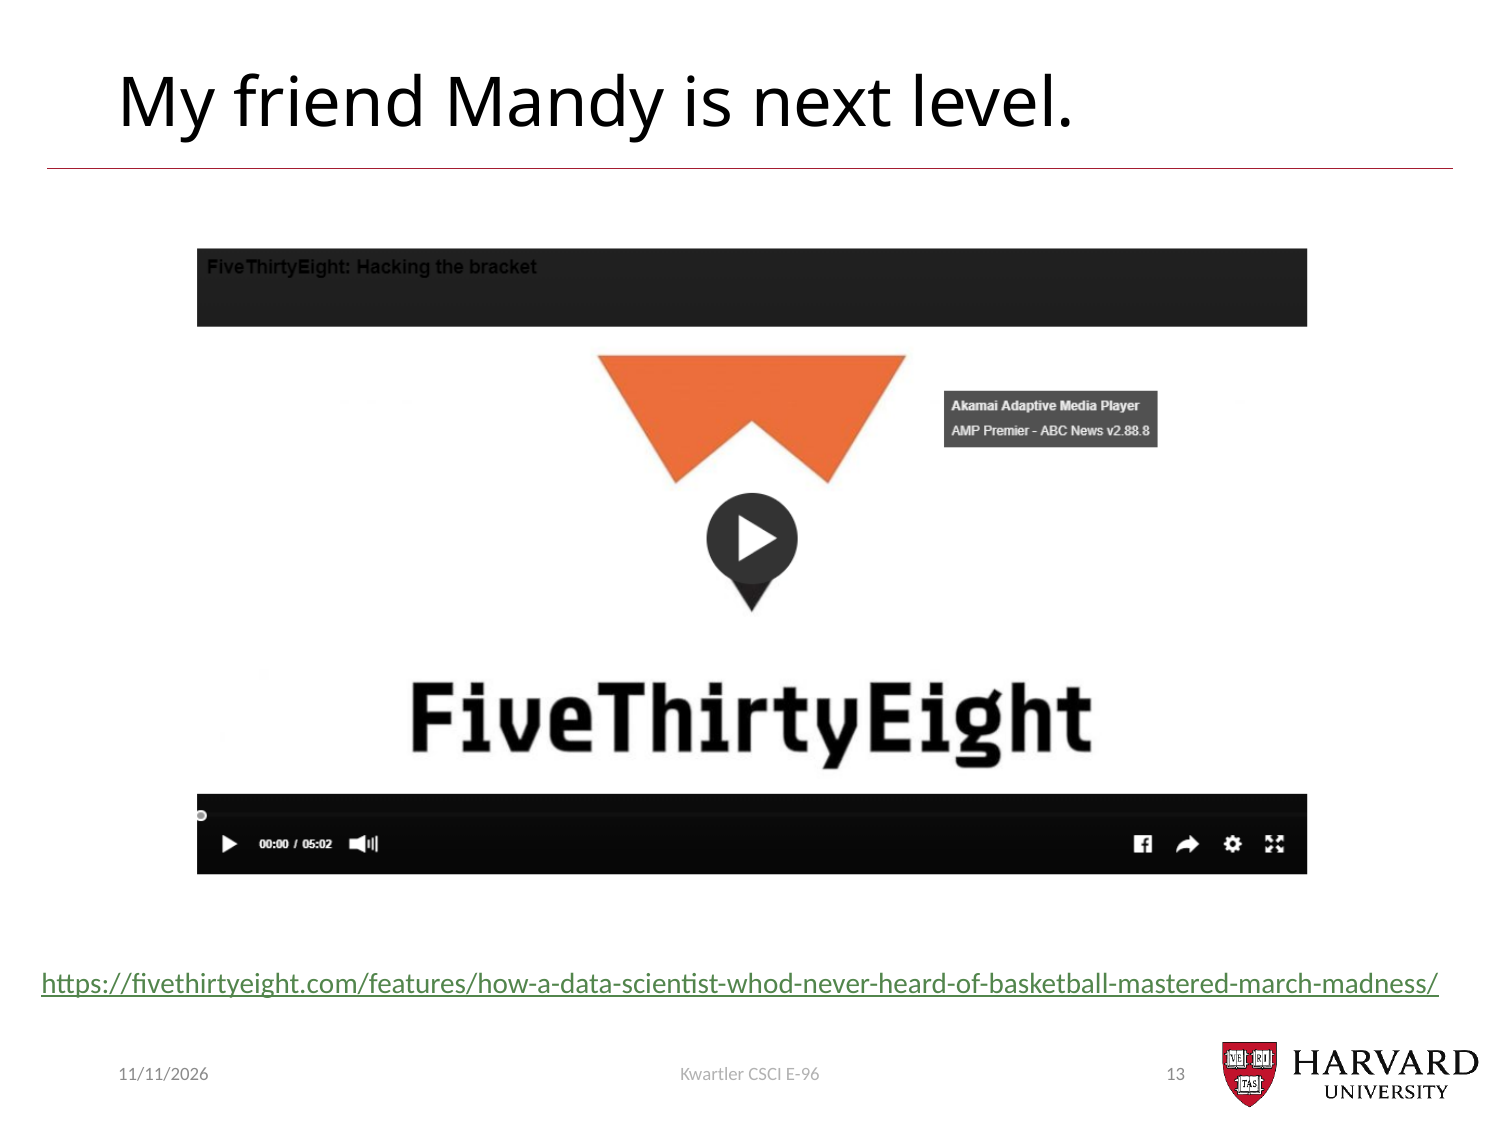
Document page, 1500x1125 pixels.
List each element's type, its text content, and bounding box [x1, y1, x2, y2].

picture [183, 242, 1317, 883]
title My friend Mandy is next level. [103, 59, 1397, 157]
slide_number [103, 1042, 441, 1103]
slide_number 13 [1059, 1042, 1200, 1103]
picture [1200, 1024, 1500, 1125]
text_box https://fivethirtyeight.com/features/how-a-data-scientist-whod-never-heard-of-basketball-mastered-march-madness/ [26, 956, 1474, 1007]
footer Kwartler CSCI E-96 [496, 1042, 1004, 1103]
